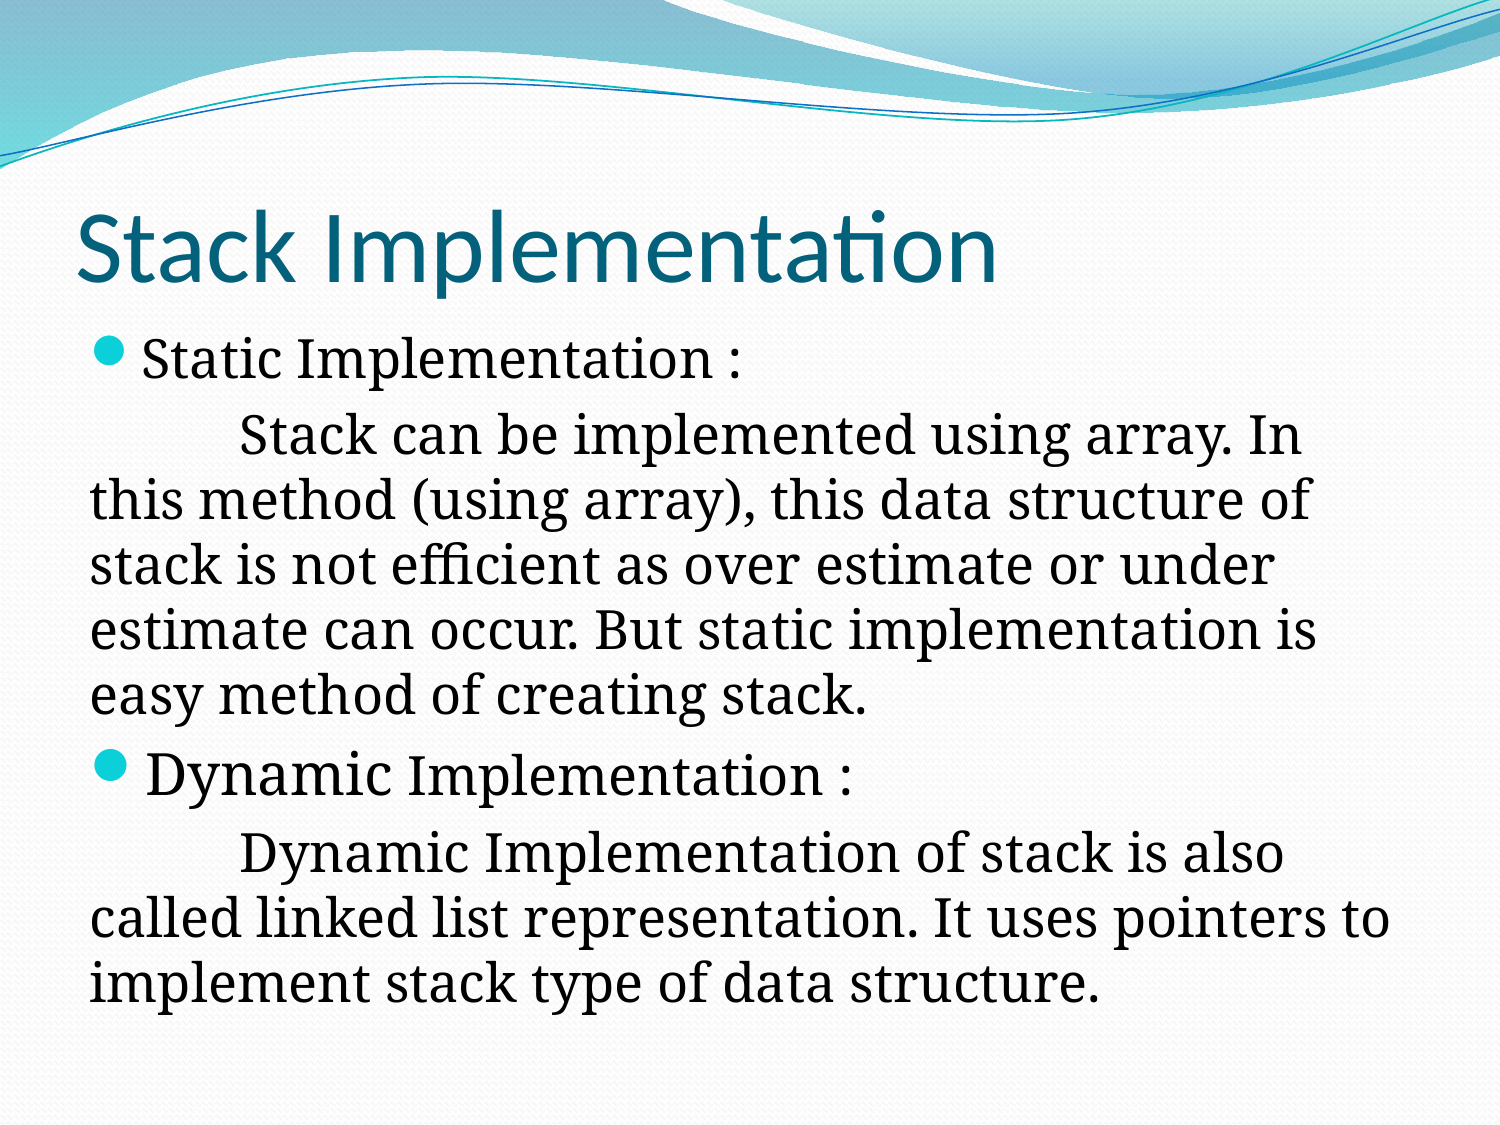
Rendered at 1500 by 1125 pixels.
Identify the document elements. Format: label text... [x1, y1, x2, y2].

list Static Implementation : Stack can be implemented using array. In this method (using array), this data structure of stack is not efficient as over estimate or under estimate can occur. But static implementation is easy method of creating stack. Dynamic Implementation : Dynamic Implementation of stack is also called linked list representation. It uses pointers to implement stack type of data structure. [75, 317, 1425, 1038]
title Stack Implementation [75, 115, 1425, 303]
